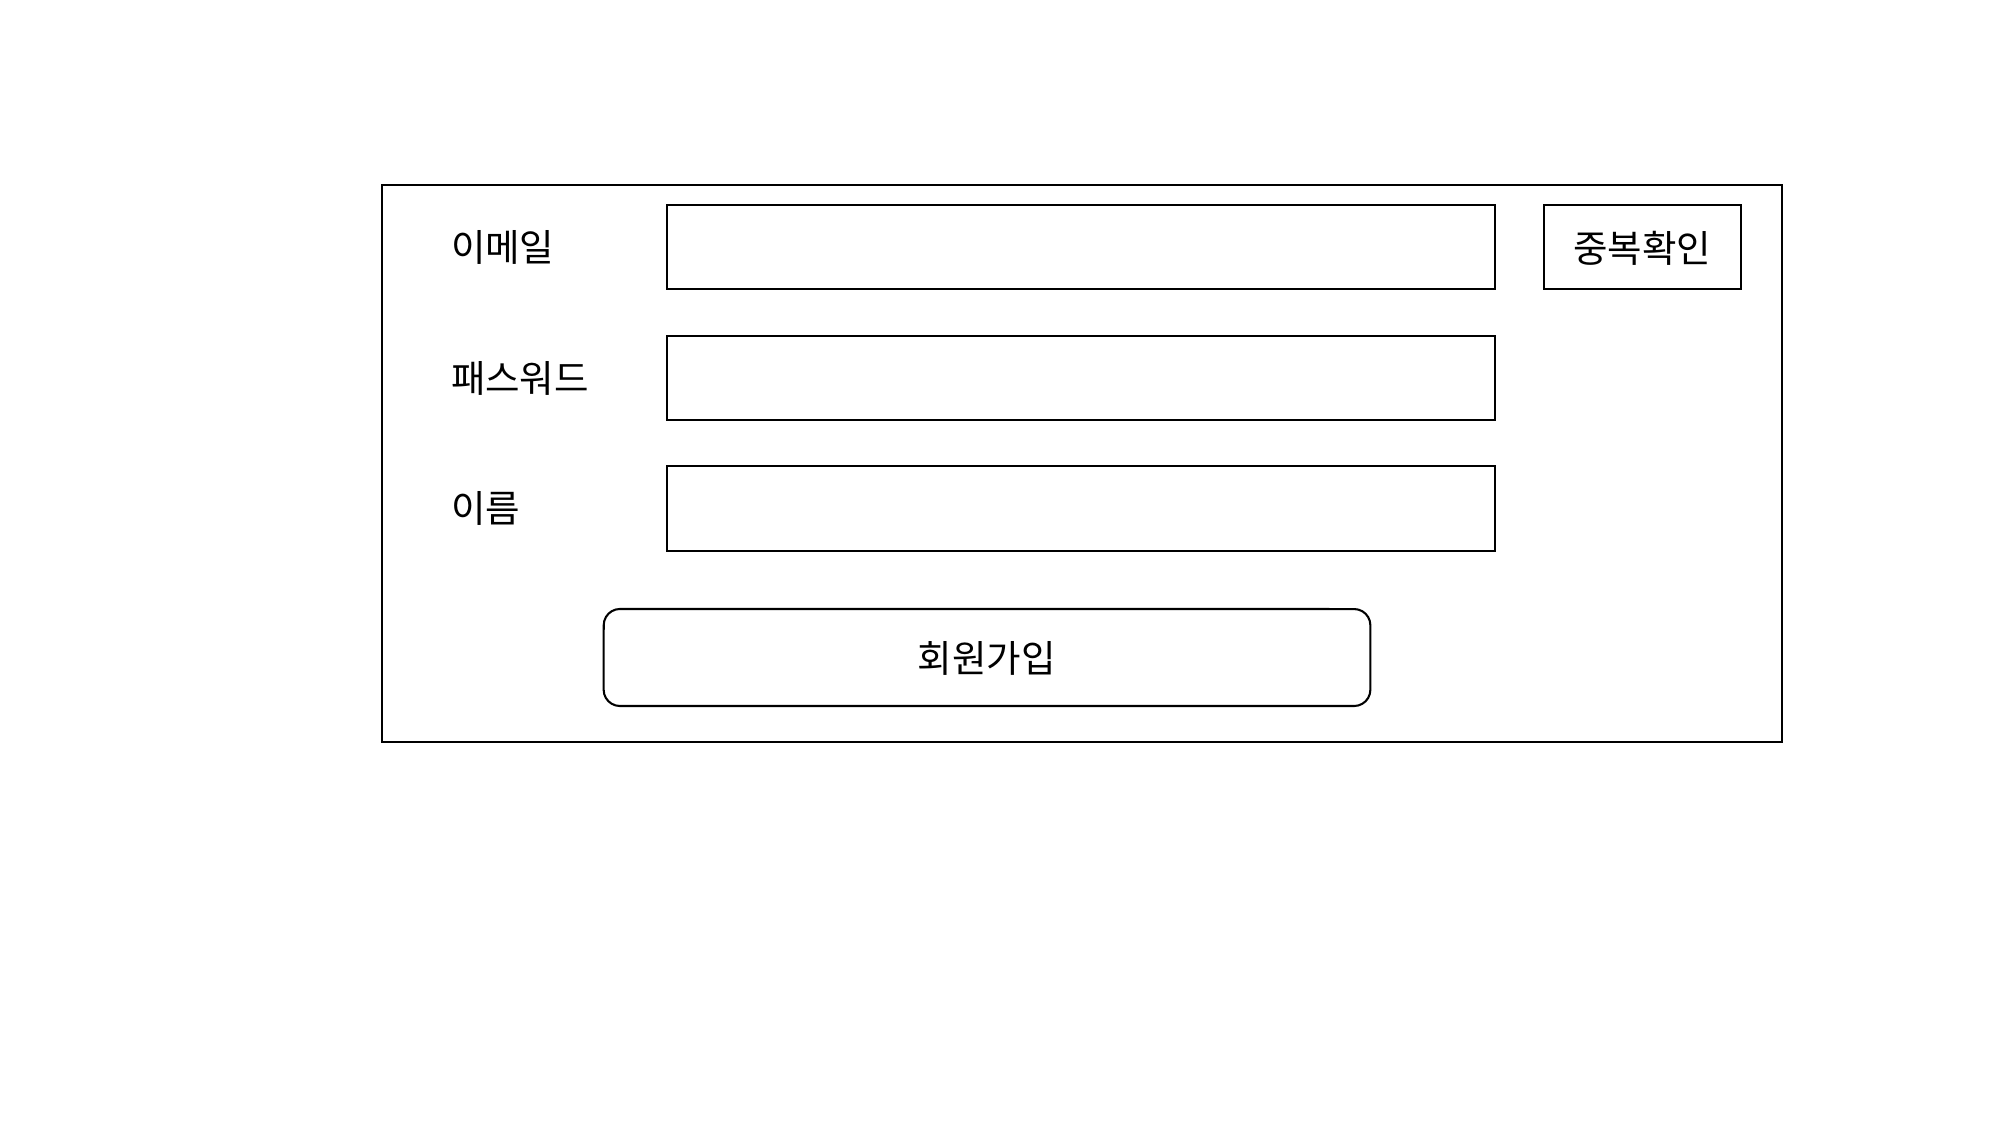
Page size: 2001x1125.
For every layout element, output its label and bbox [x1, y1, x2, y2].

text_box [381, 184, 1782, 743]
